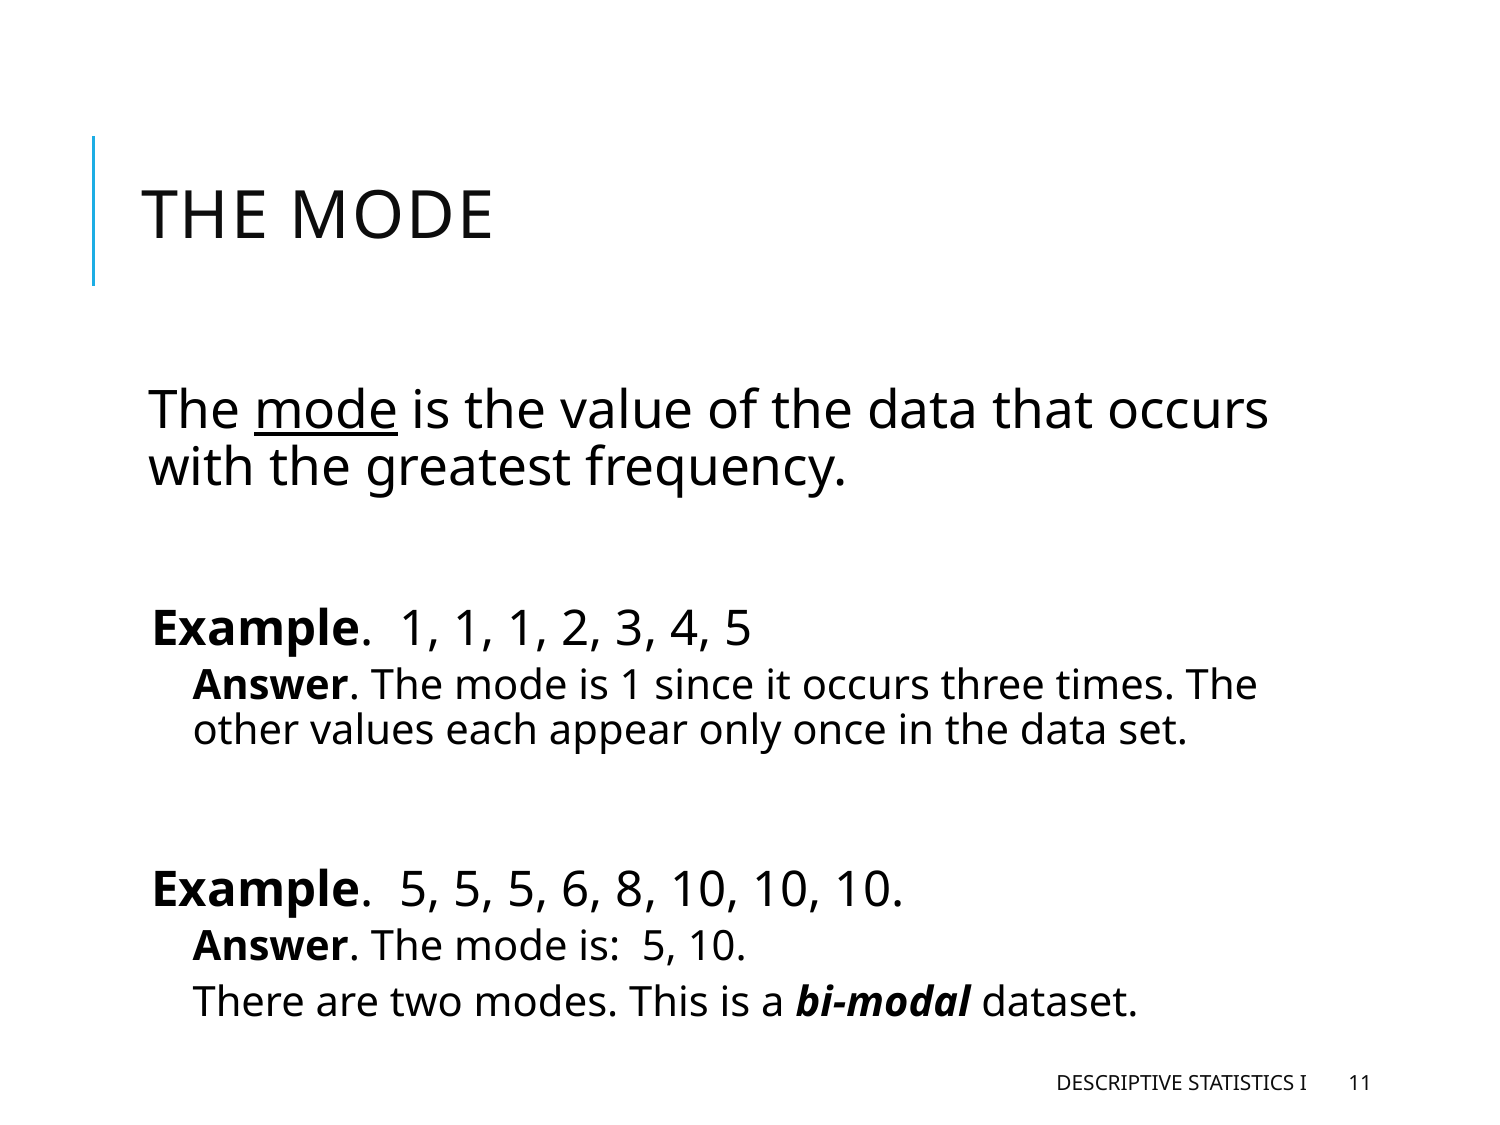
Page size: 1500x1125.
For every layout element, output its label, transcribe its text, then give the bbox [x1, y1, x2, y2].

footer Descriptive Statistics I [595, 1061, 1322, 1107]
title The Mode [126, 96, 1322, 342]
list The mode is the value of the data that occurs with the greatest frequency. Example. 1, 1, 1, 2, 3, 4, 5 Answer. The mode is 1 since it occurs three times. The other values each appear only once in the data set. Example. 5, 5, 5, 6, 8, 10, 10, 10. Answer. The mode is: 5, 10. There are two modes. This is a bi-modal dataset. [126, 375, 1322, 1035]
slide_number 11 [1333, 1061, 1454, 1107]
